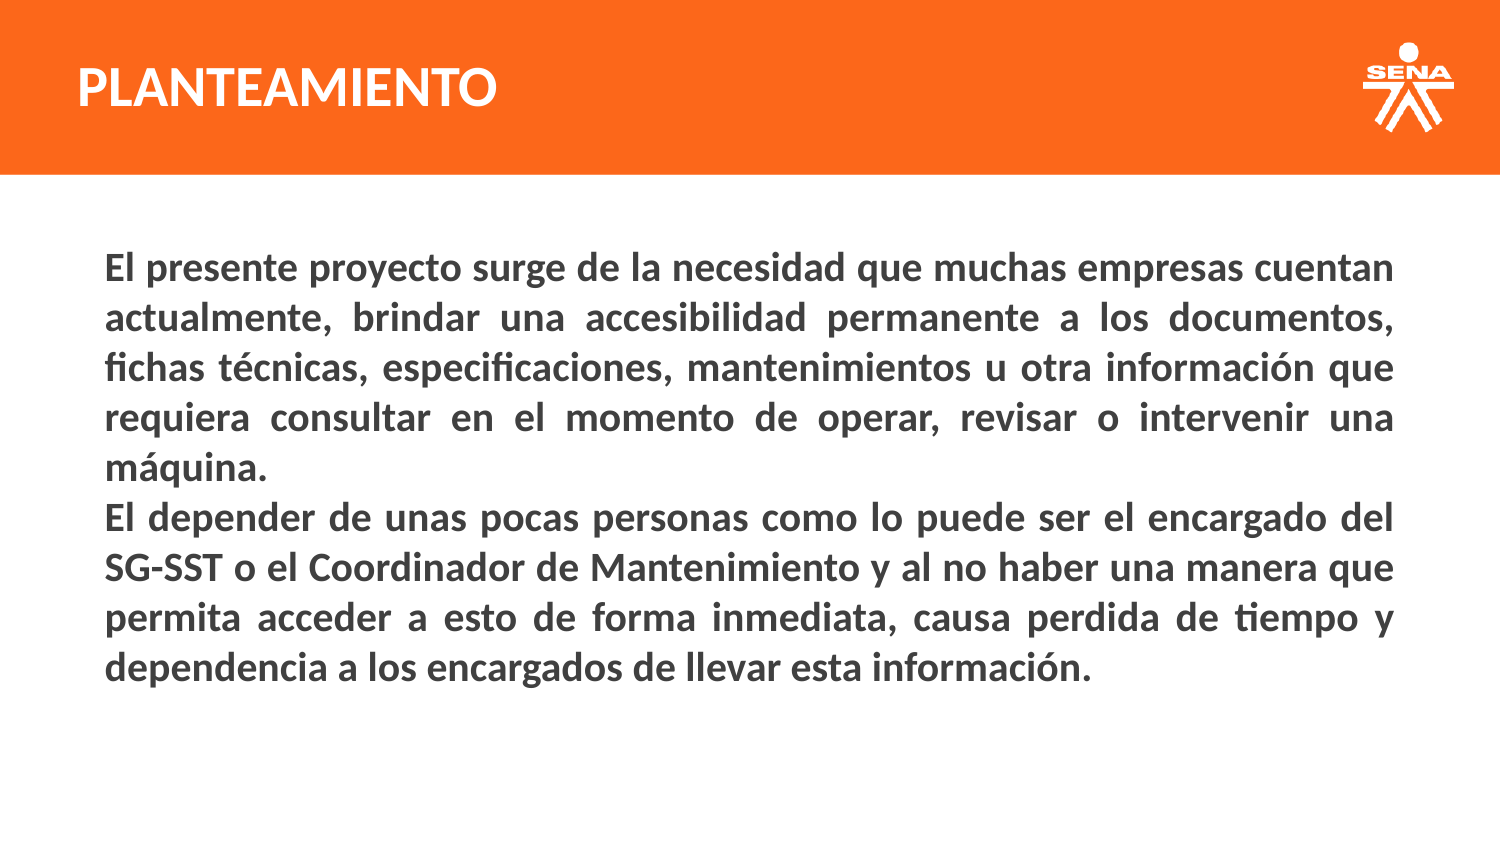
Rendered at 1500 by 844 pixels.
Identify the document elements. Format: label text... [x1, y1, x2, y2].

text_box PLANTEAMIENTO [62, 40, 543, 126]
text_box El presente proyecto surge de la necesidad que muchas empresas cuentan actualmente, brindar una accesibilidad permanente a los documentos, fichas técnicas, especificaciones, mantenimientos u otra información que requiera consultar en el momento de operar, revisar o intervenir una máquina. El depender de unas pocas personas como lo puede ser el encargado del SG-SST o el Coordinador de Mantenimiento y al no haber una manera que permita acceder a esto de forma inmediata, causa perdida de tiempo y dependencia a los encargados de llevar esta información. [89, 232, 1411, 698]
picture [0, 0, 1500, 844]
